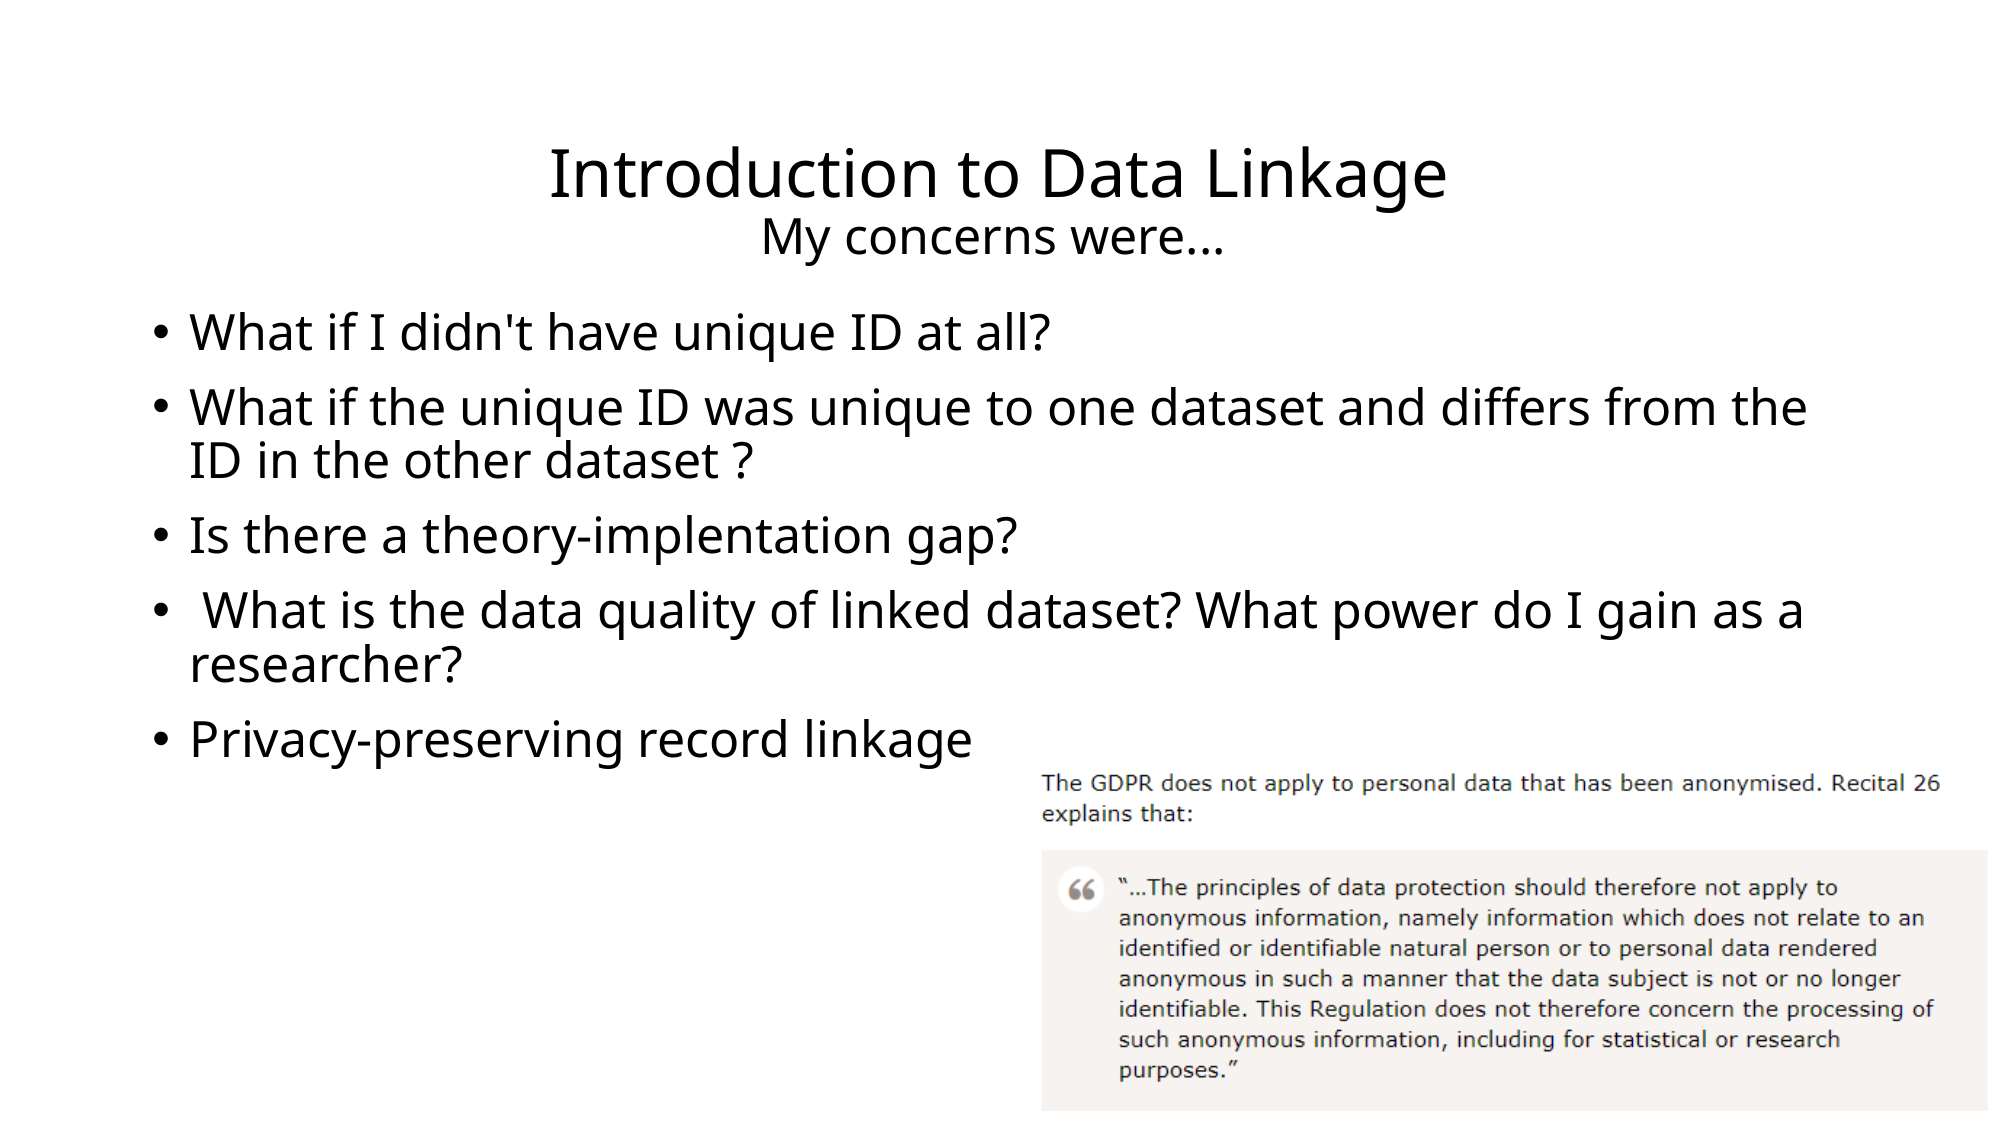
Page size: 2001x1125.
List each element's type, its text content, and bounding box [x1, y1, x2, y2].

list What if I didn't have unique ID at all? What if the unique ID was unique to one dataset and differs from the ID in the other dataset ? Is there a theory-implentation gap? What is the data quality of linked dataset? What power do I gain as a researcher? Privacy-preserving record linkage [137, 299, 1863, 1014]
picture [1029, 765, 2000, 1112]
title Introduction to Data Linkage My concerns were... [137, 59, 1863, 293]
